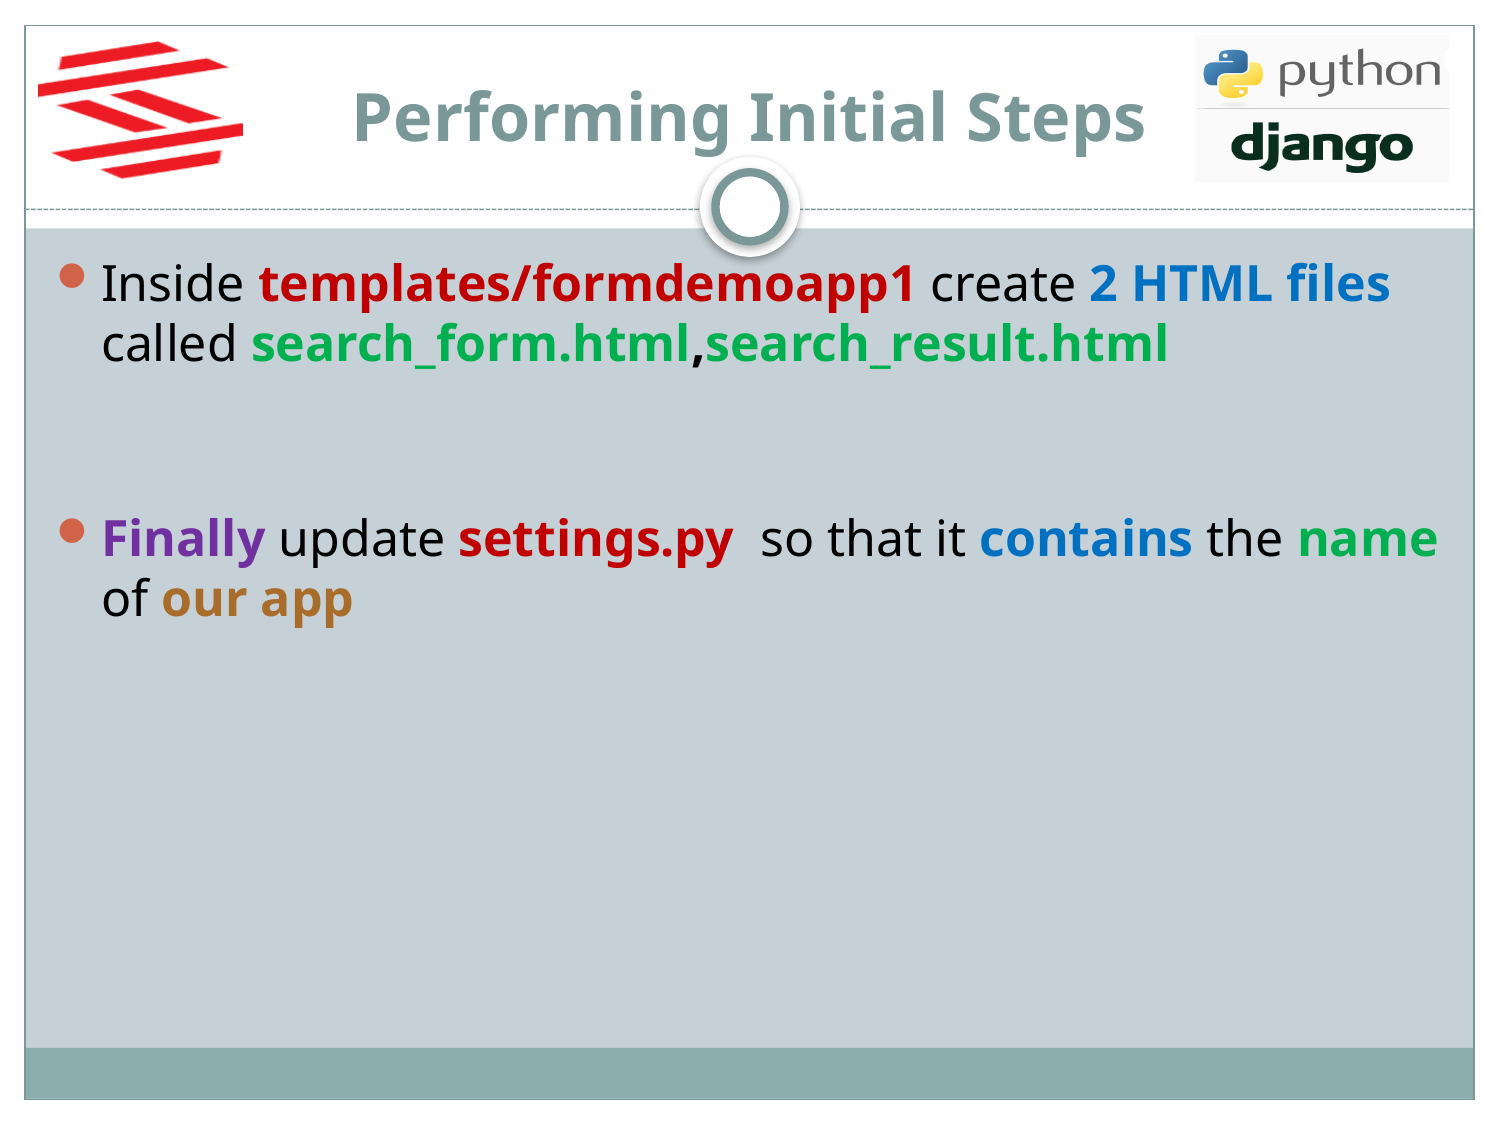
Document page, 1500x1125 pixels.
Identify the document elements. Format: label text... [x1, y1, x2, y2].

list Inside templates/formdemoapp1 create 2 HTML files called search_form.html,search_result.html Finally update settings.py so that it contains the name of our app [41, 243, 1471, 1125]
picture [1195, 34, 1449, 183]
picture [37, 40, 243, 185]
title Performing Initial Steps [237, 37, 1190, 162]
